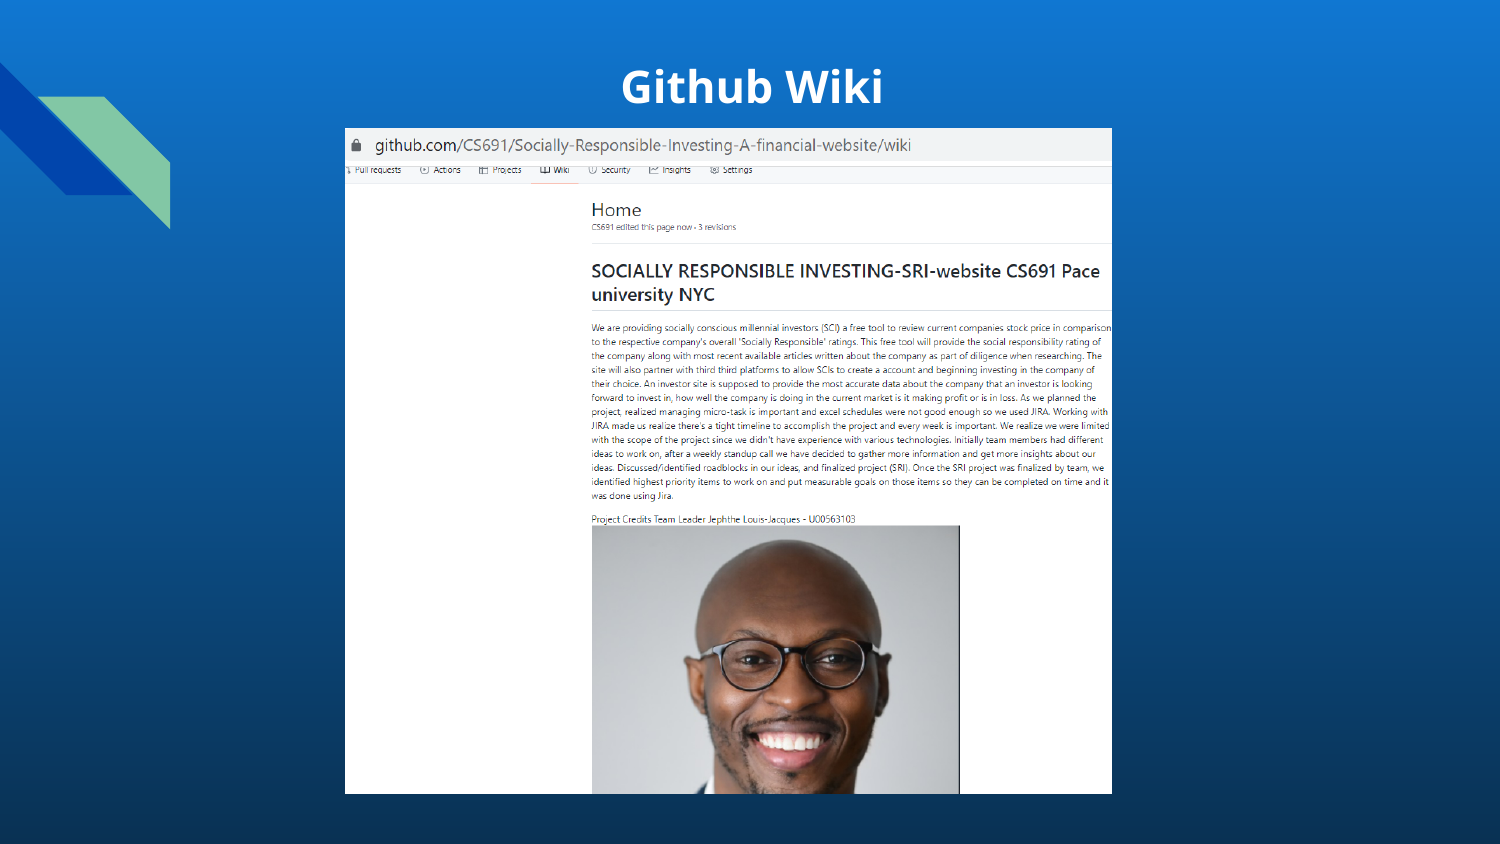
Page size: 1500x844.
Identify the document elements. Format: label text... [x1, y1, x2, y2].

title Github Wiki [418, 43, 1098, 126]
picture [345, 128, 1112, 794]
